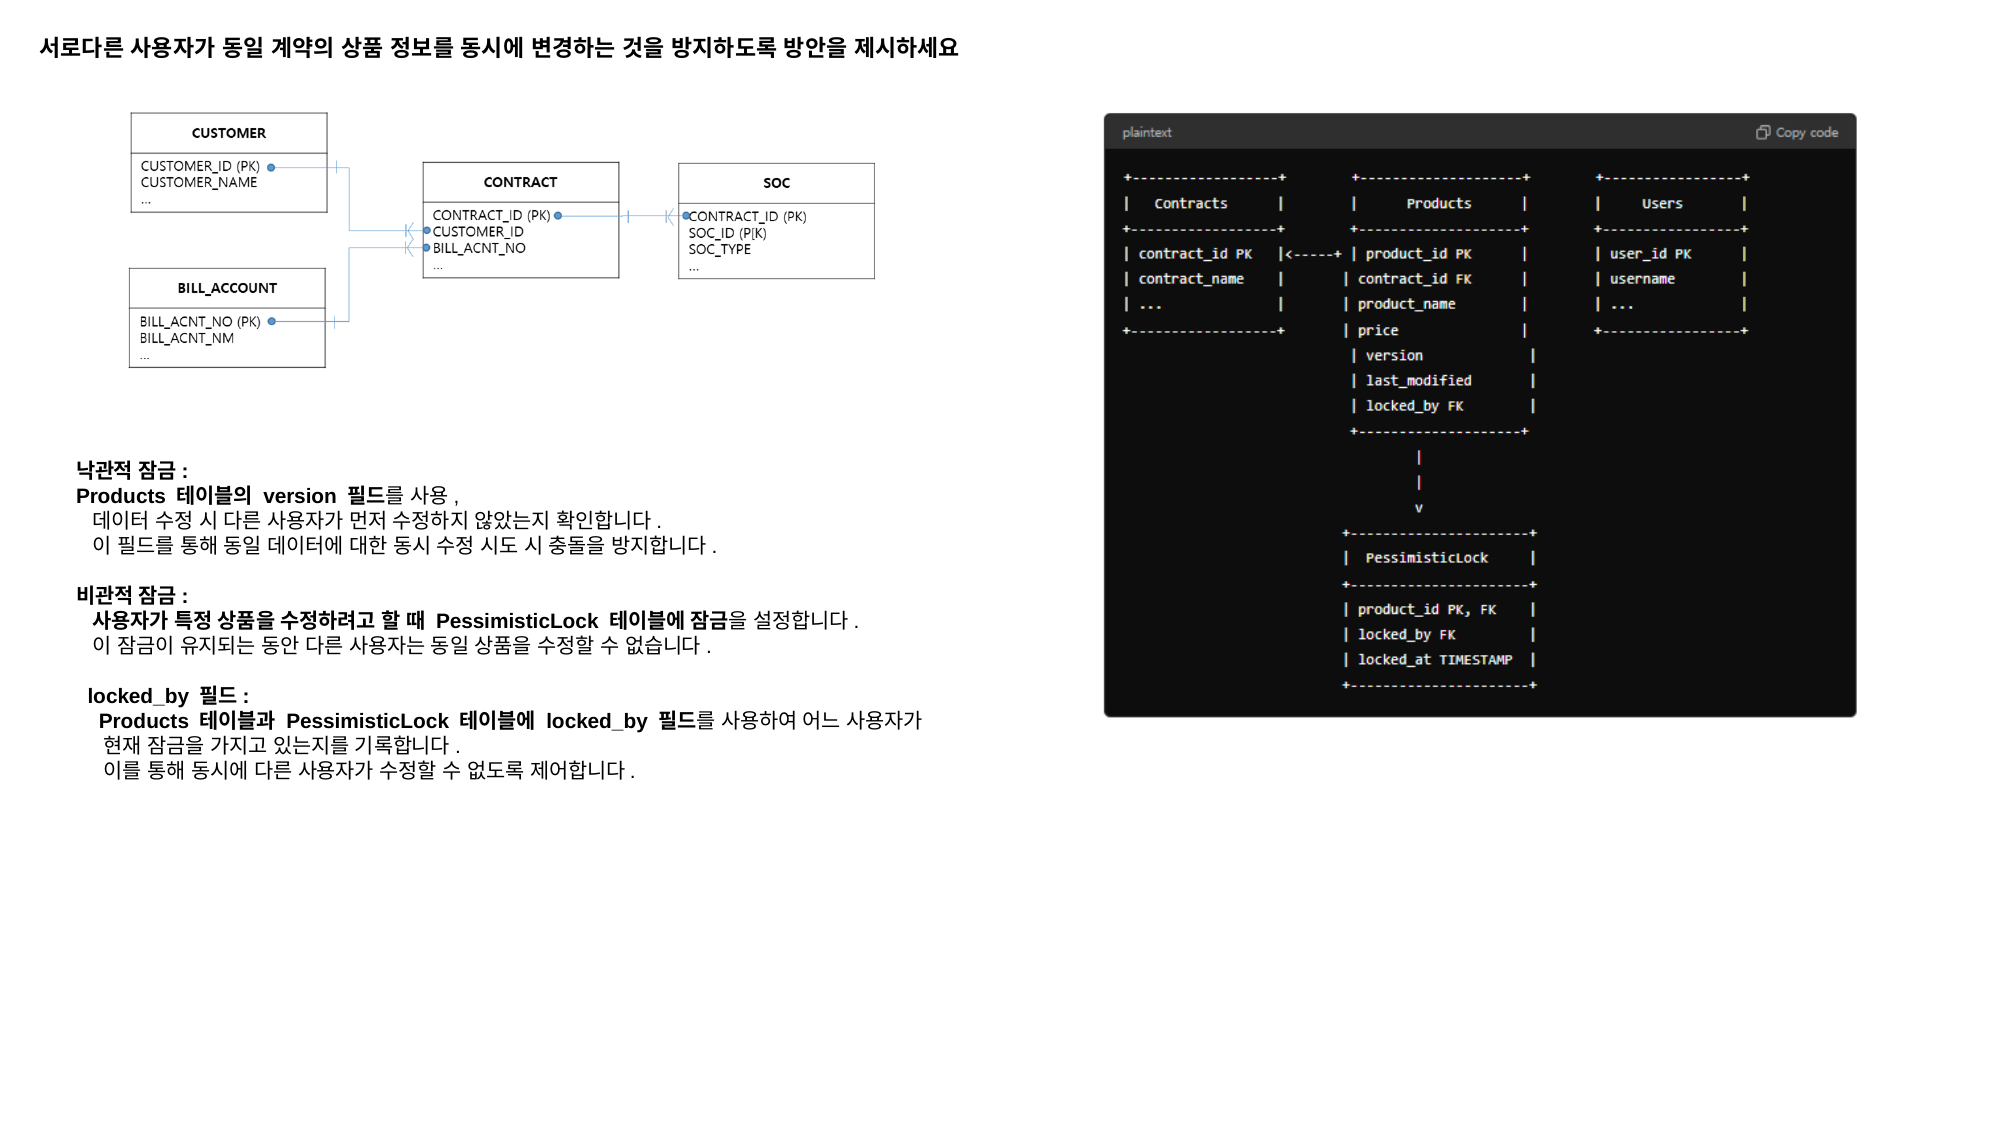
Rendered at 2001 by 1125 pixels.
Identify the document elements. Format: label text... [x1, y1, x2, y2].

text_box 서로다른 사용자가 동일 계약의 상품 정보를 동시에 변경하는 것을 방지하도록 방안을 제시하세요 [24, 26, 1979, 69]
text_box 낙관적 잠금: Products 테이블의 version 필드를 사용, 데이터 수정 시 다른 사용자가 먼저 수정하지 않았는지 확인합니다. 이 필드를 통해 동일 데이터에 대한 동시 수정 시도 시 충돌을 방지합니다. 비관적 잠금: 사용자가 특정 상품을 수정하려고 할 때 PessimisticLock 테이블에 잠금을 설정합니다. 이 잠금이 유지되는 동안 다른 사용자는 동일 상품을 수정할 수 없습니다. locked_by 필드: Products 테이블과 PessimisticLock 테이블에 locked_by 필드를 사용하여 어느 사용자가 현재 잠금을 가지고 있는지를 기록합니다. 이를 통해 동시에 다른 사용자가 수정할 수 없도록 제어합니다. [61, 450, 1093, 791]
picture [1083, 108, 1874, 736]
picture [128, 112, 875, 370]
